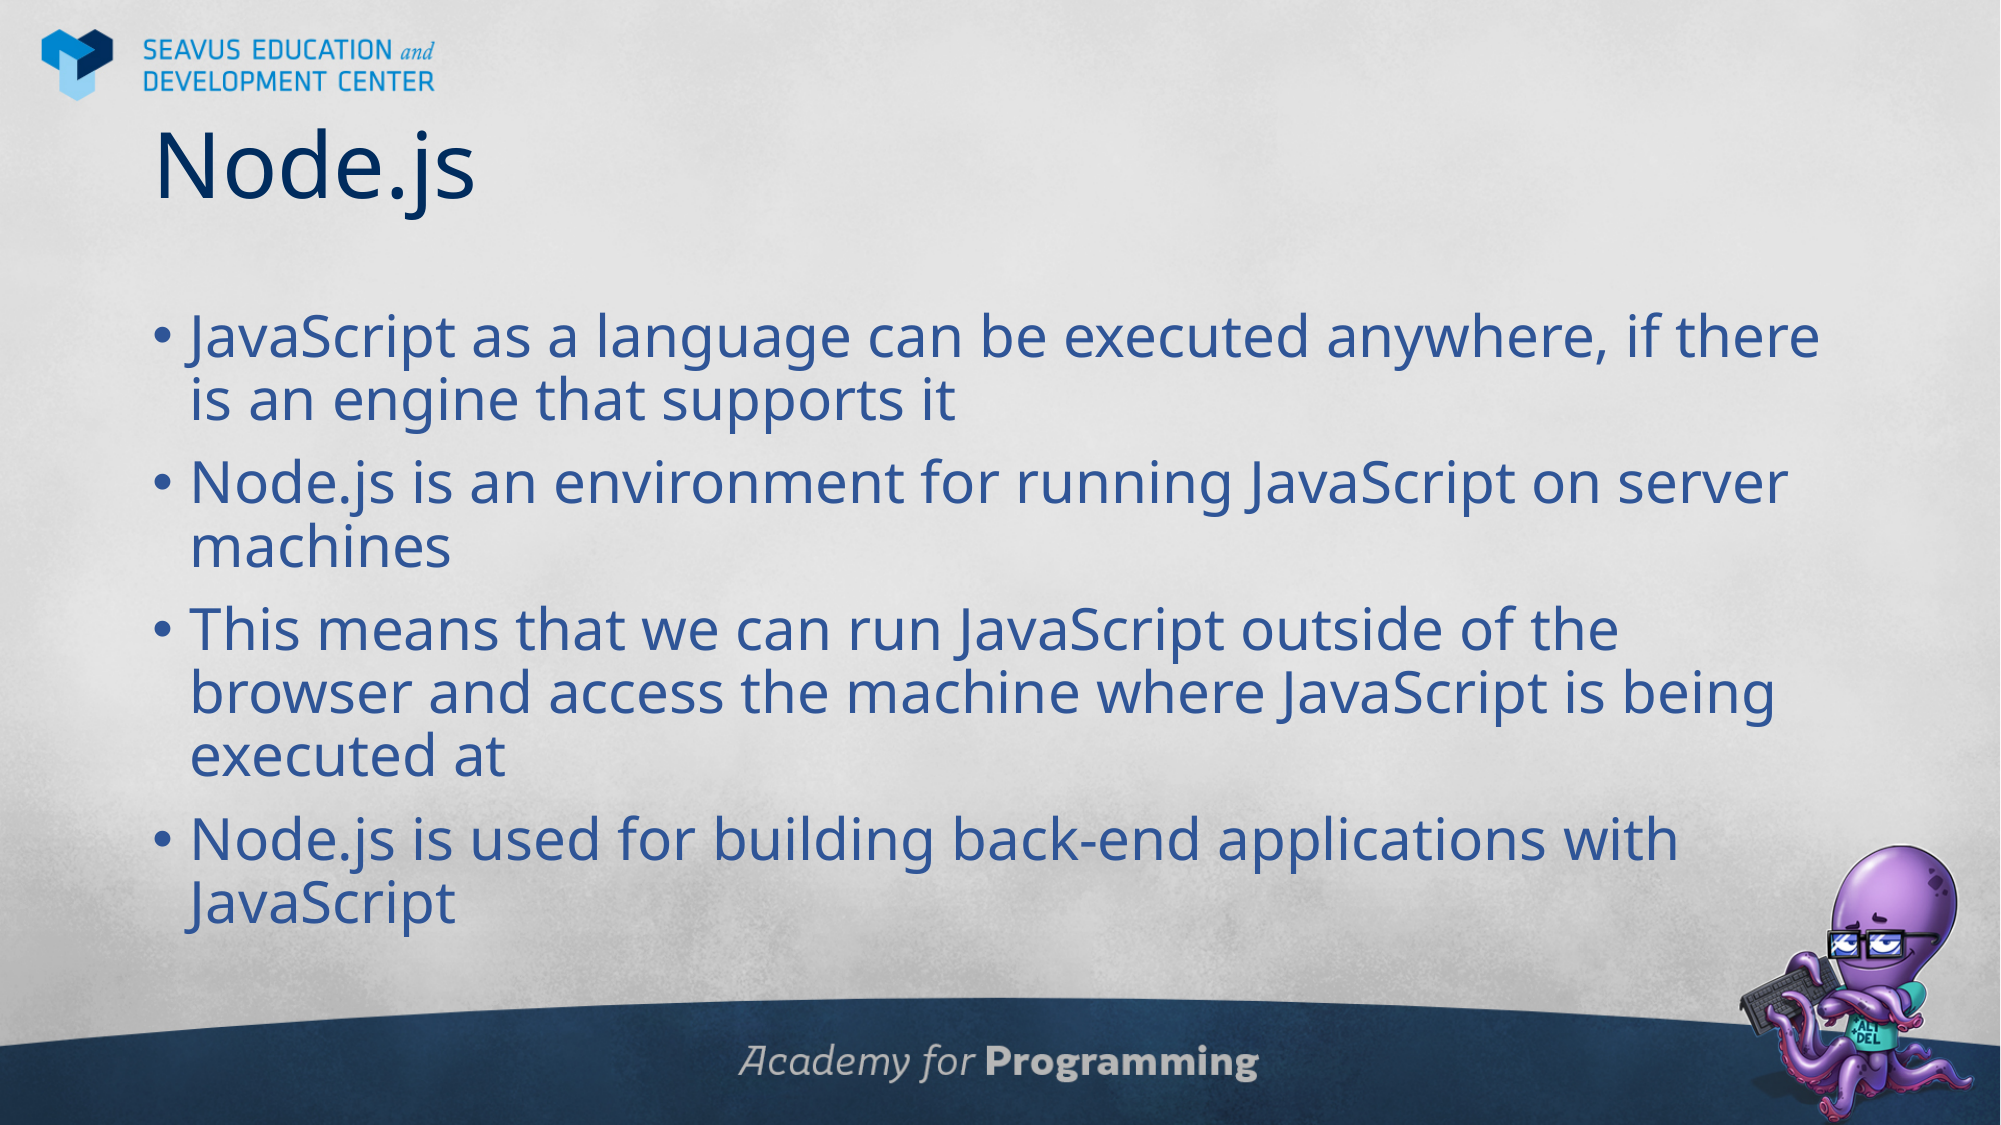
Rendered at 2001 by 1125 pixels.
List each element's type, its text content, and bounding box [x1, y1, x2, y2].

list JavaScript as a language can be executed anywhere, if there is an engine that supports it Node.js is an environment for running JavaScript on server machines This means that we can run JavaScript outside of the browser and access the machine where JavaScript is being executed at Node.js is used for building back-end applications with JavaScript [137, 299, 1863, 1014]
picture [0, 0, 2001, 1125]
title Node.js [137, 59, 1863, 278]
